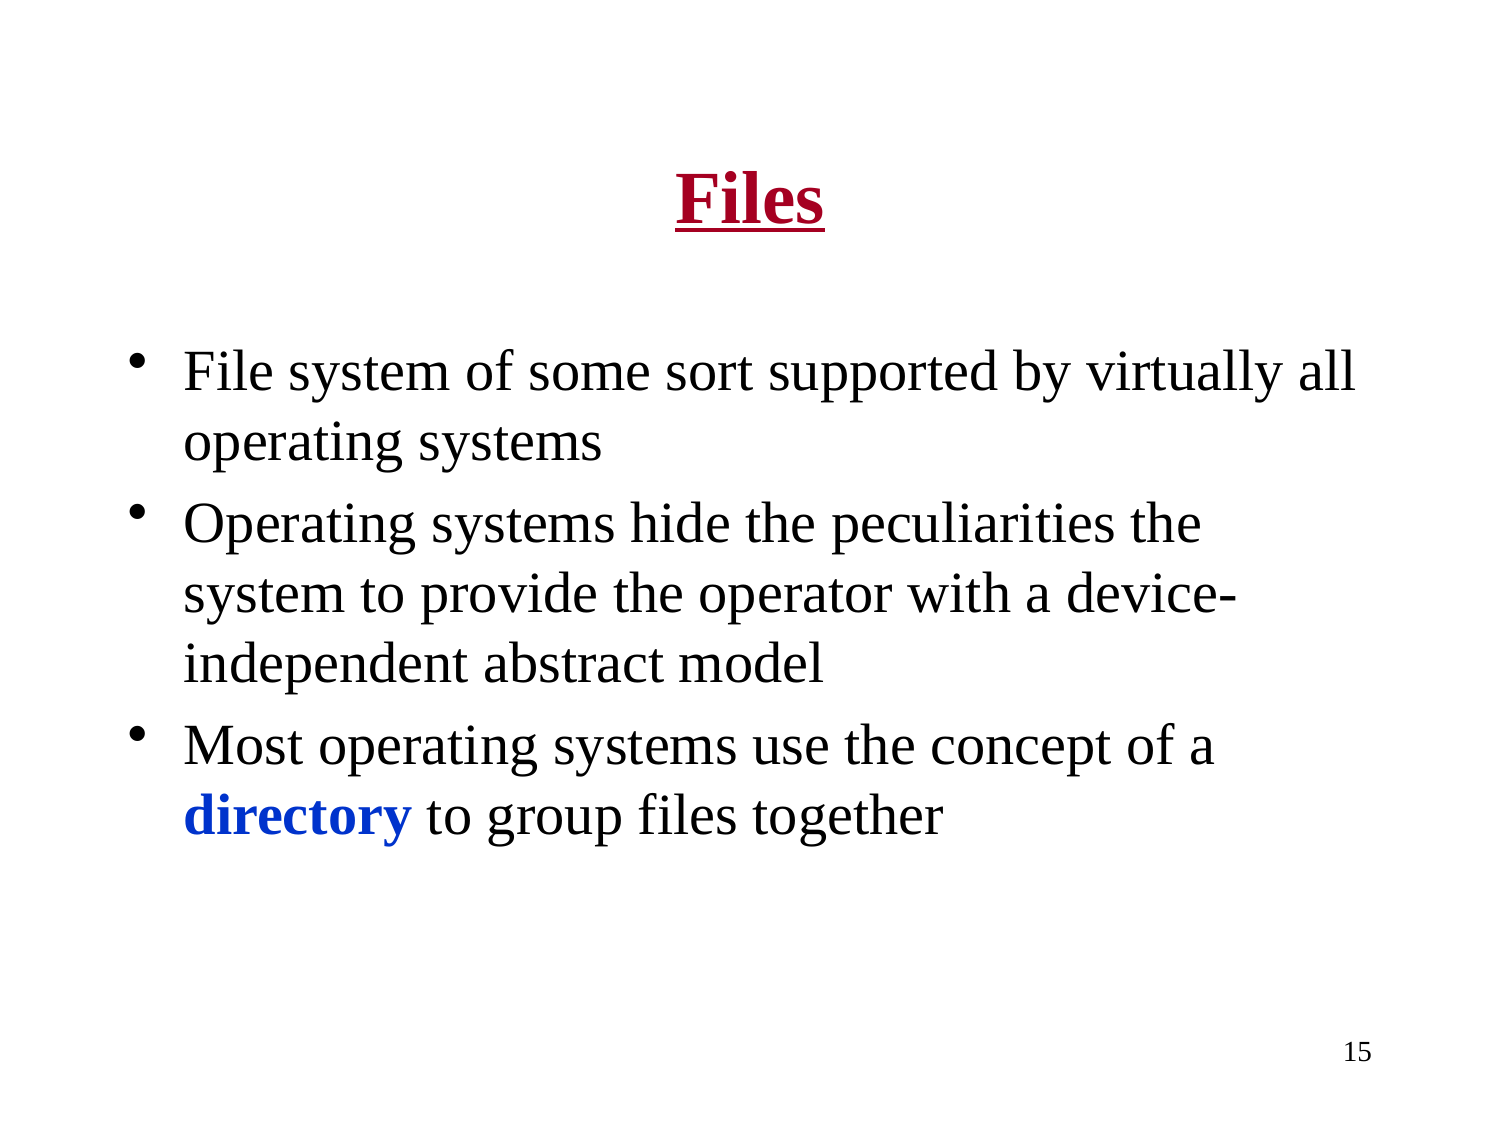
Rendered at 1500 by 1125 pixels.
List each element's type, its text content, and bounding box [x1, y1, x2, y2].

slide_number 15 [1074, 1025, 1388, 1100]
title Files [112, 99, 1388, 288]
list File system of some sort supported by virtually all operating systems Operating systems hide the peculiarities the system to provide the operator with a device-independent abstract model Most operating systems use the concept of a directory to group files together [112, 324, 1388, 1000]
